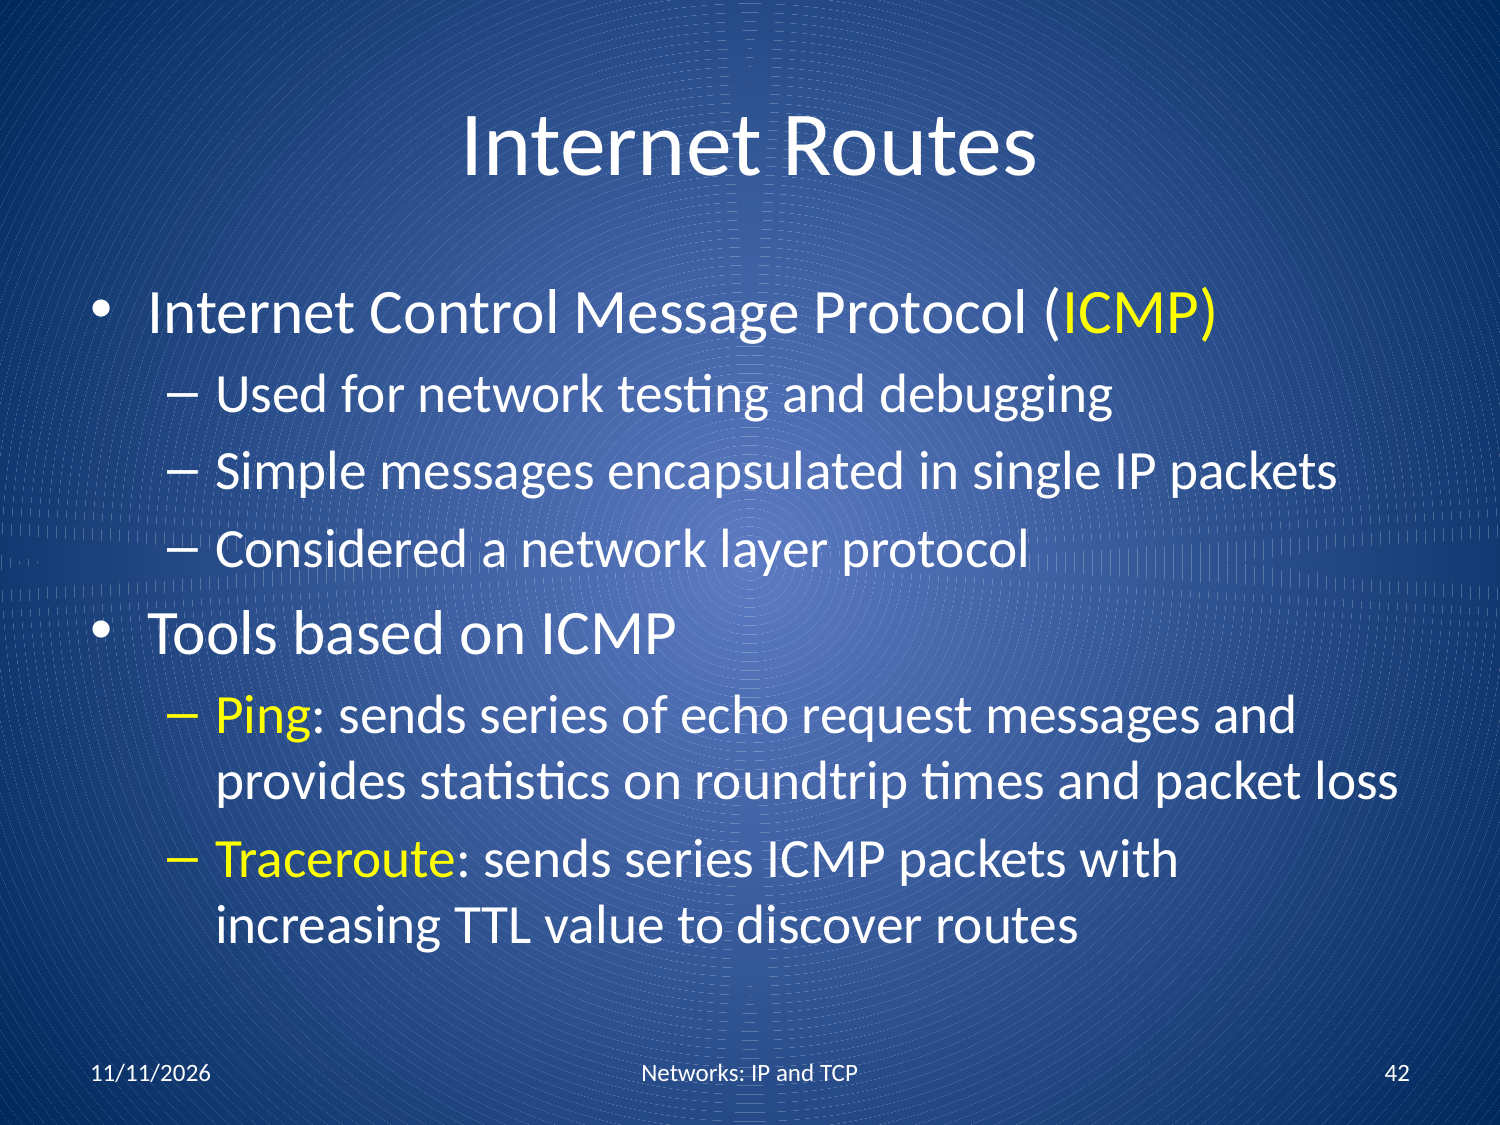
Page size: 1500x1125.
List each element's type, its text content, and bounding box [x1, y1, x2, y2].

list Internet Control Message Protocol (ICMP) Used for network testing and debugging Simple messages encapsulated in single IP packets Considered a network layer protocol Tools based on ICMP Ping: sends series of echo request messages and provides statistics on roundtrip times and packet loss Traceroute: sends series ICMP packets with increasing TTL value to discover routes [74, 262, 1426, 1006]
footer Networks: IP and TCP [512, 1042, 988, 1103]
title Internet Routes [74, 44, 1426, 233]
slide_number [75, 1042, 425, 1103]
slide_number 42 [1074, 1042, 1425, 1103]
